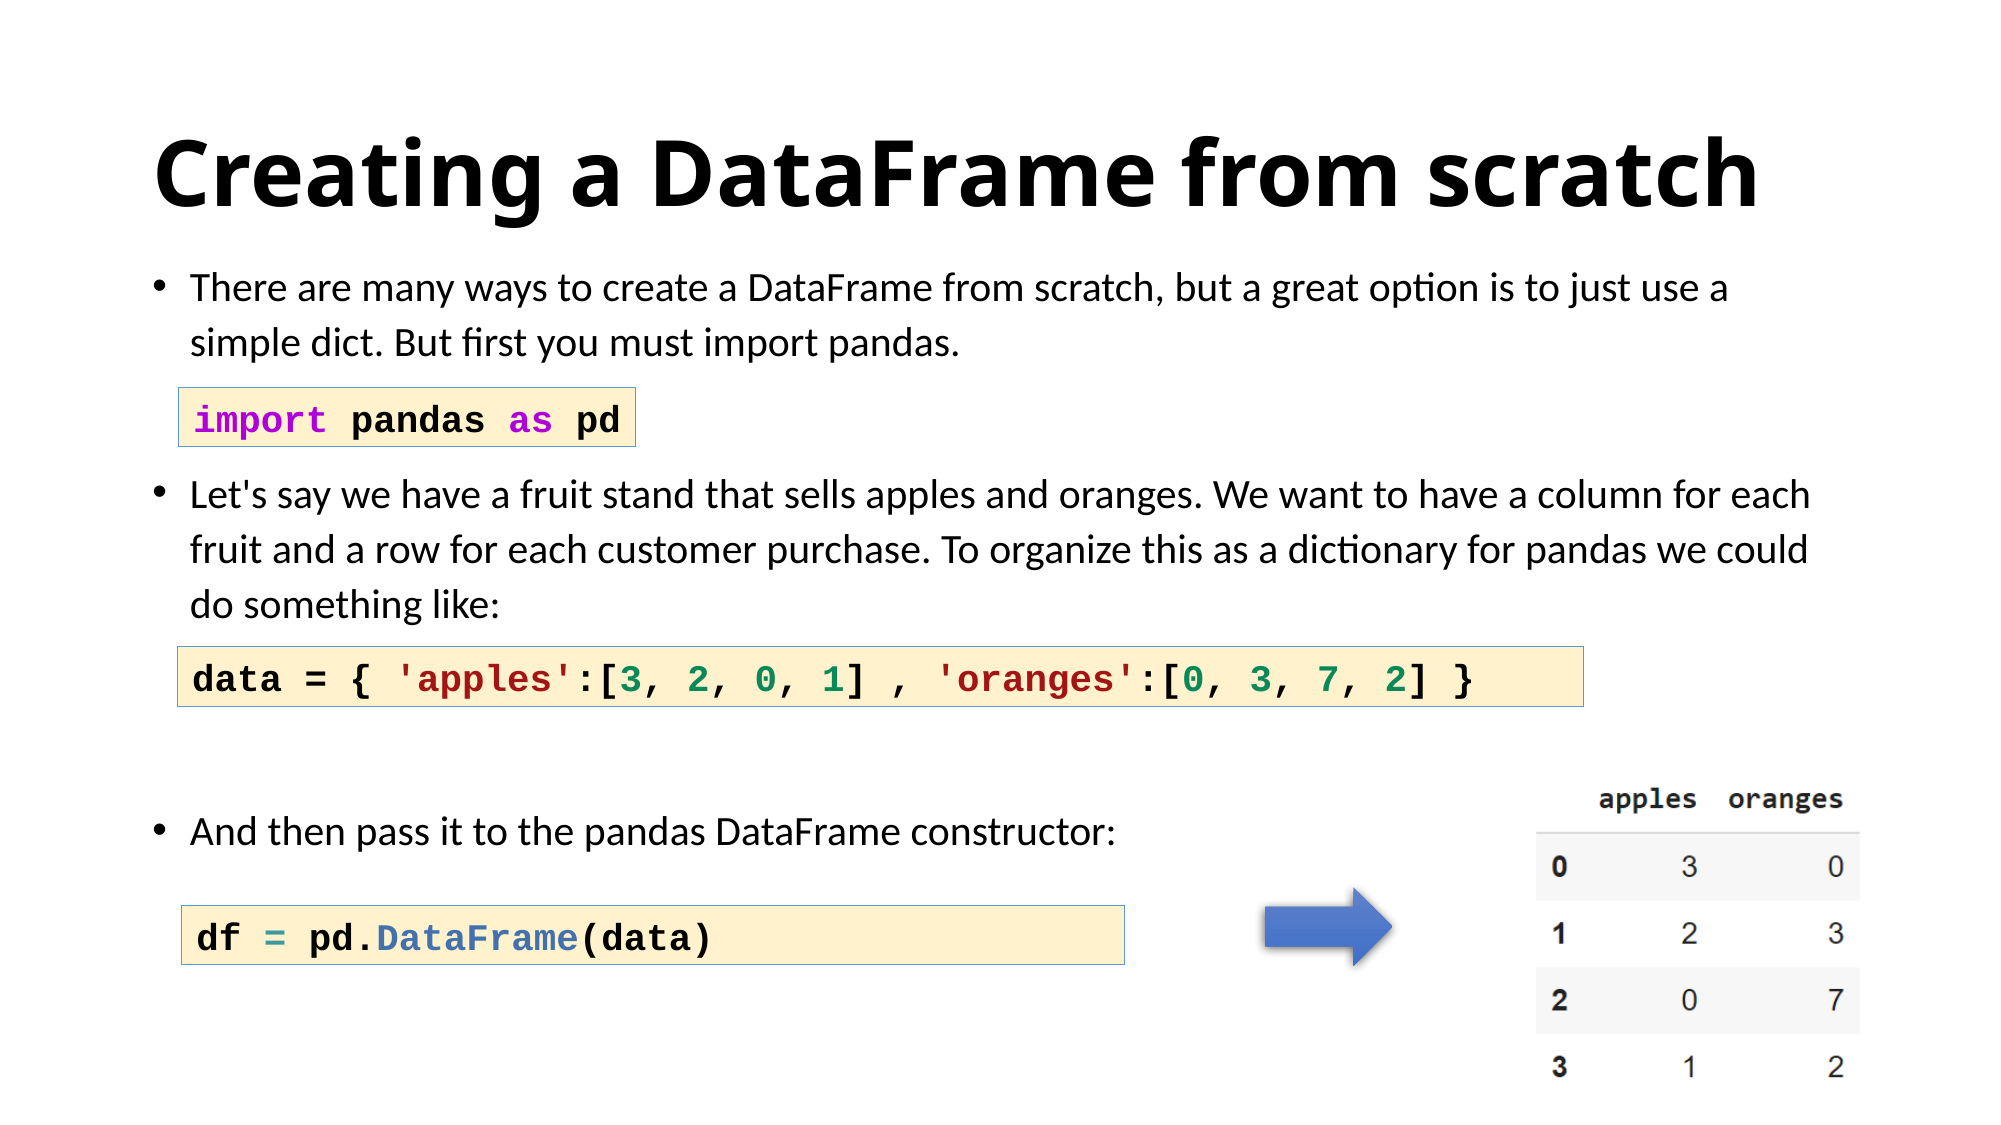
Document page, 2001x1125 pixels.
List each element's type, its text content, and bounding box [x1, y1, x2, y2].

list There are many ways to create a DataFrame from scratch, but a great option is to just use a simple dict. But first you must import pandas. Let's say we have a fruit stand that sells apples and oranges. We want to have a column for each fruit and a row for each customer purchase. To organize this as a dictionary for pandas we could do something like: And then pass it to the pandas DataFrame constructor: [137, 247, 1863, 1047]
picture [1533, 778, 1863, 1088]
text_box import pandas as pd [178, 387, 636, 447]
text_box data = { 'apples':[3, 2, 0, 1] , 'oranges':[0, 3, 7, 2] } [177, 646, 1584, 707]
title Creating a DataFrame from scratch [137, 105, 1863, 247]
text_box [1265, 887, 1393, 966]
text_box df = pd.DataFrame(data) [181, 905, 1125, 965]
